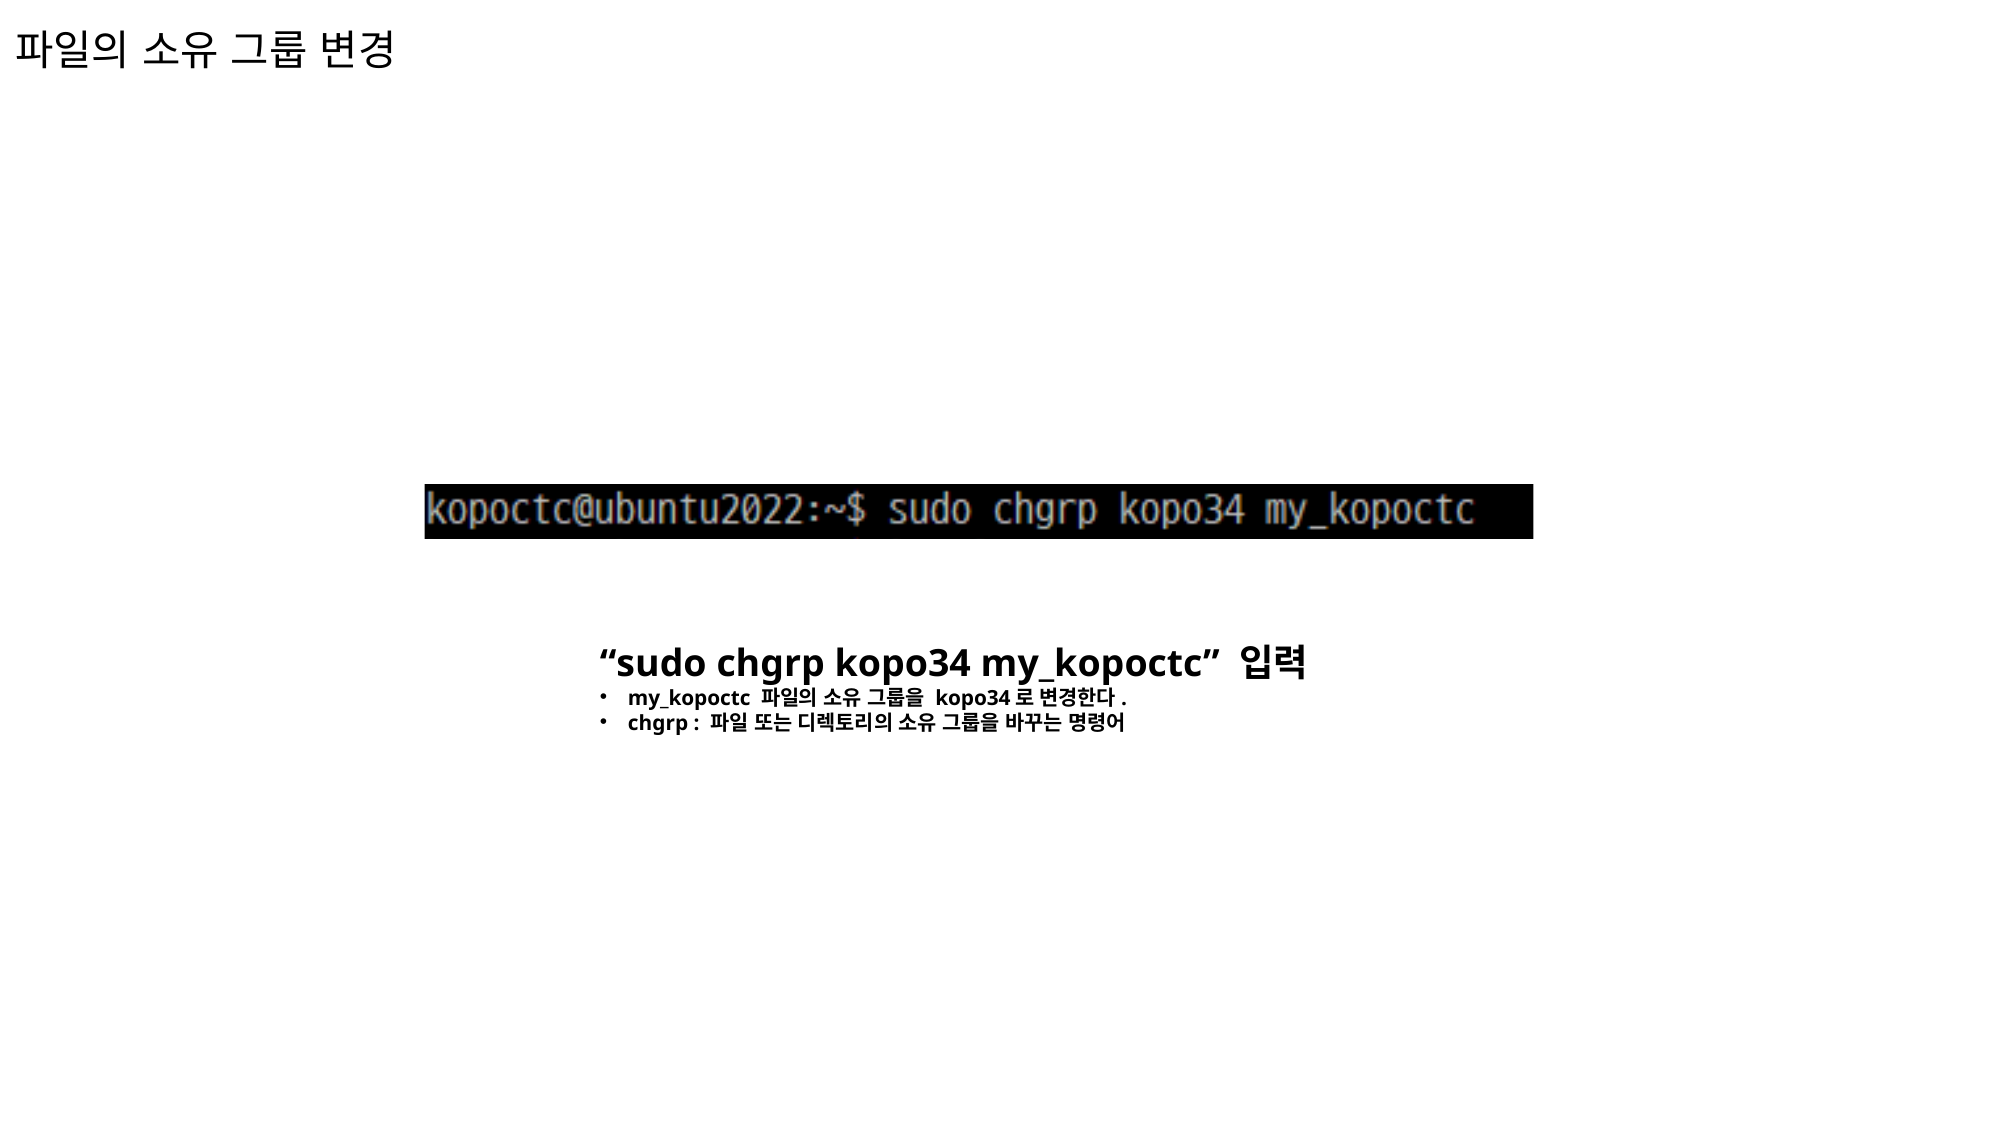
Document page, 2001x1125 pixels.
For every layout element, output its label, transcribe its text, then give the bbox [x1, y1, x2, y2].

title 파일의 소유 그룹 변경 [0, 0, 1229, 105]
text_box “sudo chgrp kopo34 my_kopoctc” 입력 my_kopoctc 파일의 소유 그룹을 kopo34로 변경한다. chgrp : 파일 또는 디렉토리의 소유 그룹을 바꾸는 명령어 [585, 631, 1410, 787]
picture [424, 484, 1534, 539]
